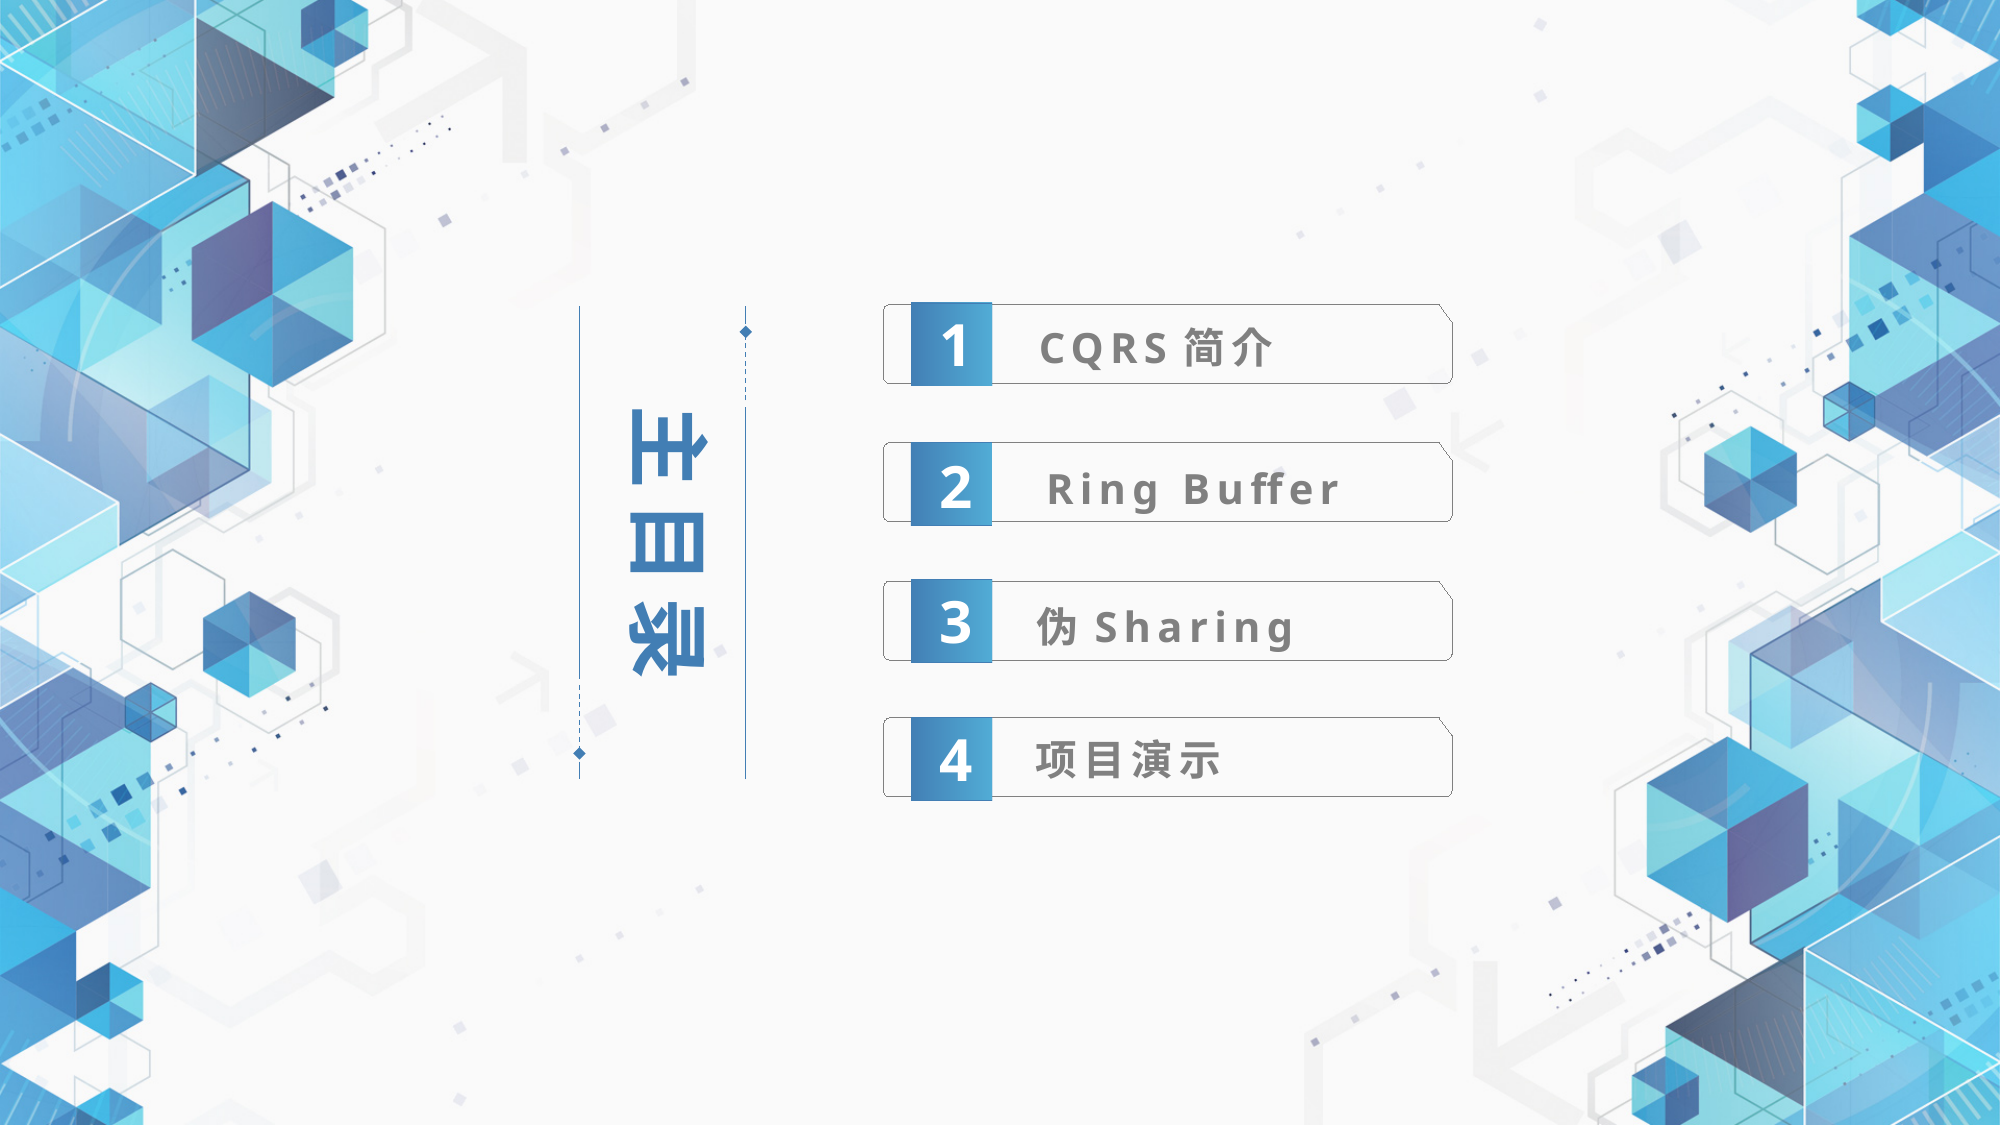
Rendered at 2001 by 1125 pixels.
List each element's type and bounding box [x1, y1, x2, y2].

text_box [423, 443, 875, 642]
text_box [882, 302, 1453, 801]
picture [0, 0, 2000, 1125]
